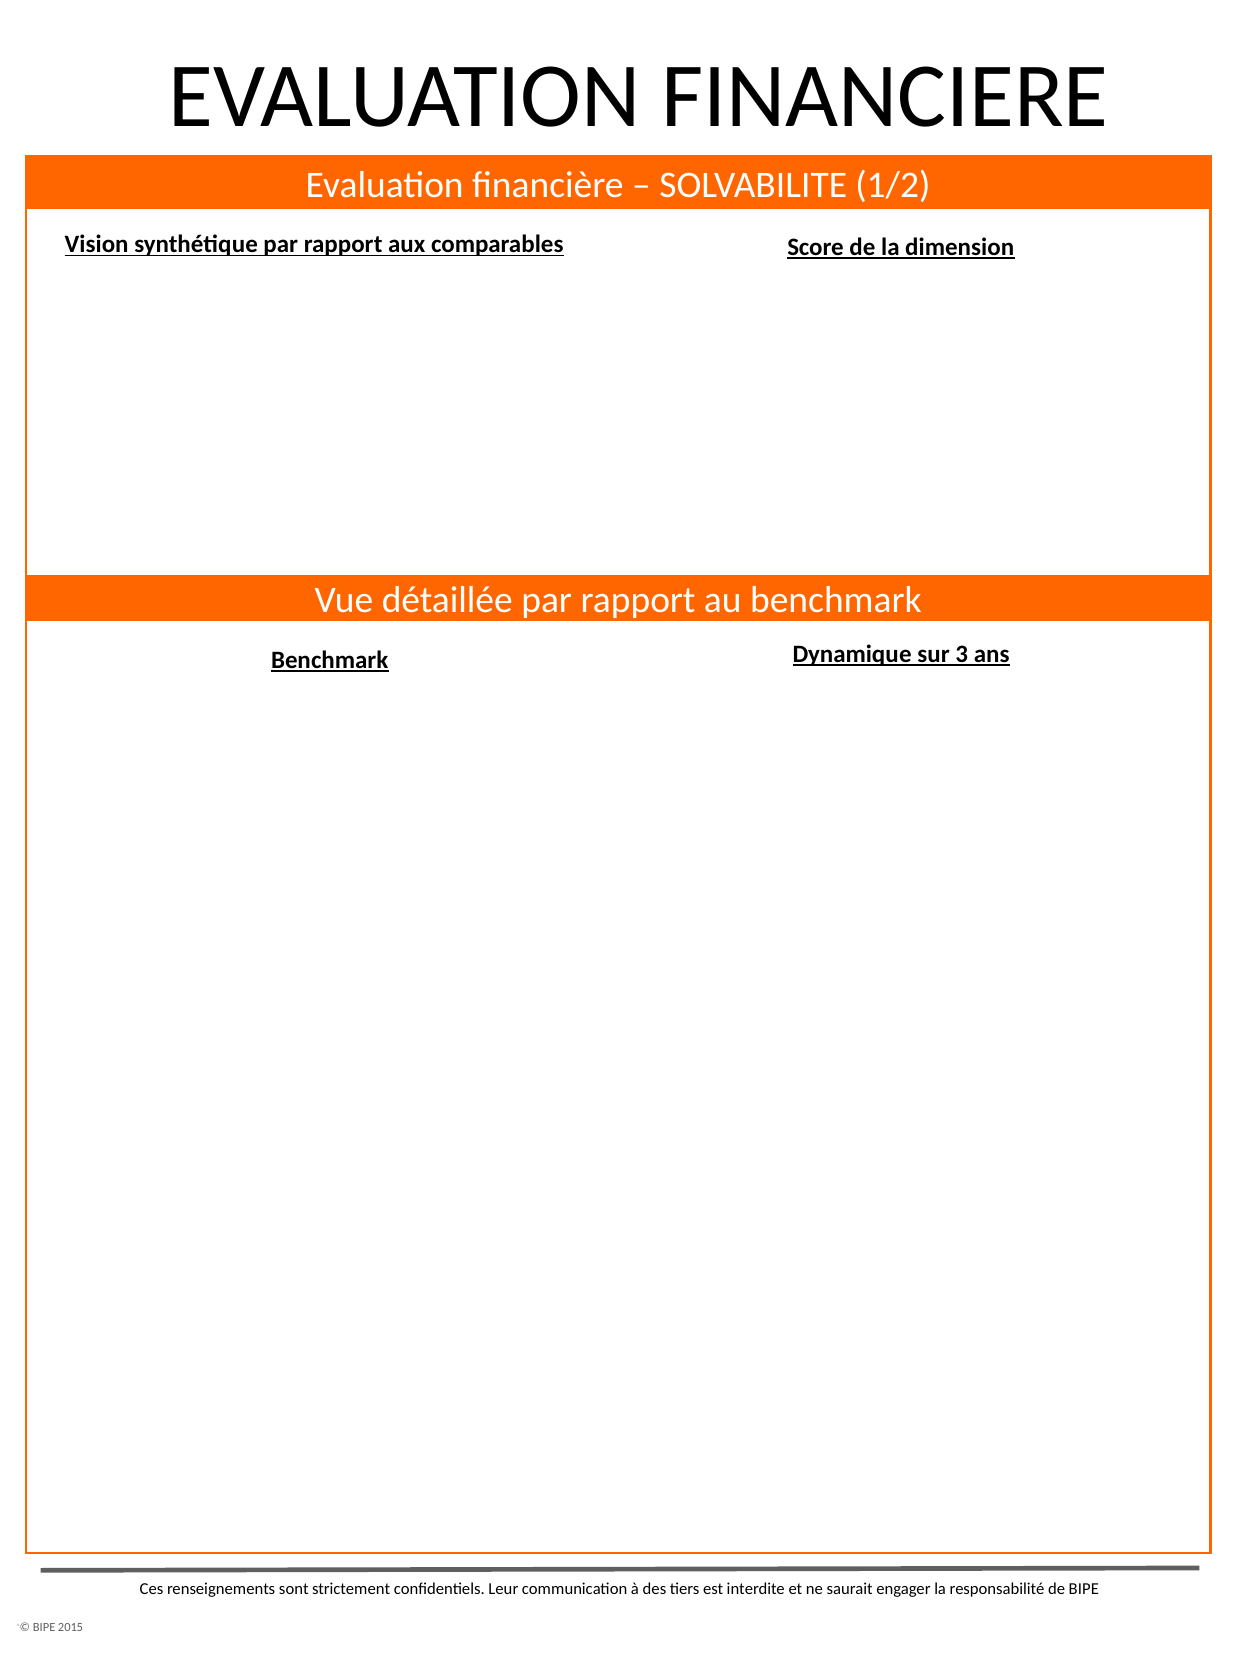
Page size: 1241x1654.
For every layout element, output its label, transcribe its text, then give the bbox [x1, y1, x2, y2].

text_box EVALUATION FINANCIERE [130, 27, 1148, 153]
text_box Score de la dimension [639, 223, 1164, 268]
text_box [25, 621, 1212, 1554]
text_box Benchmark [196, 636, 463, 682]
text_box Dynamique sur 3 ans [751, 630, 1052, 675]
text_box Vue détaillée par rapport au benchmark [25, 575, 1212, 621]
text_box [25, 209, 1212, 575]
text_box Evaluation financière – SOLVABILITE (1/2) [25, 155, 1212, 209]
text_box Vision synthétique par rapport aux comparables [31, 220, 597, 266]
